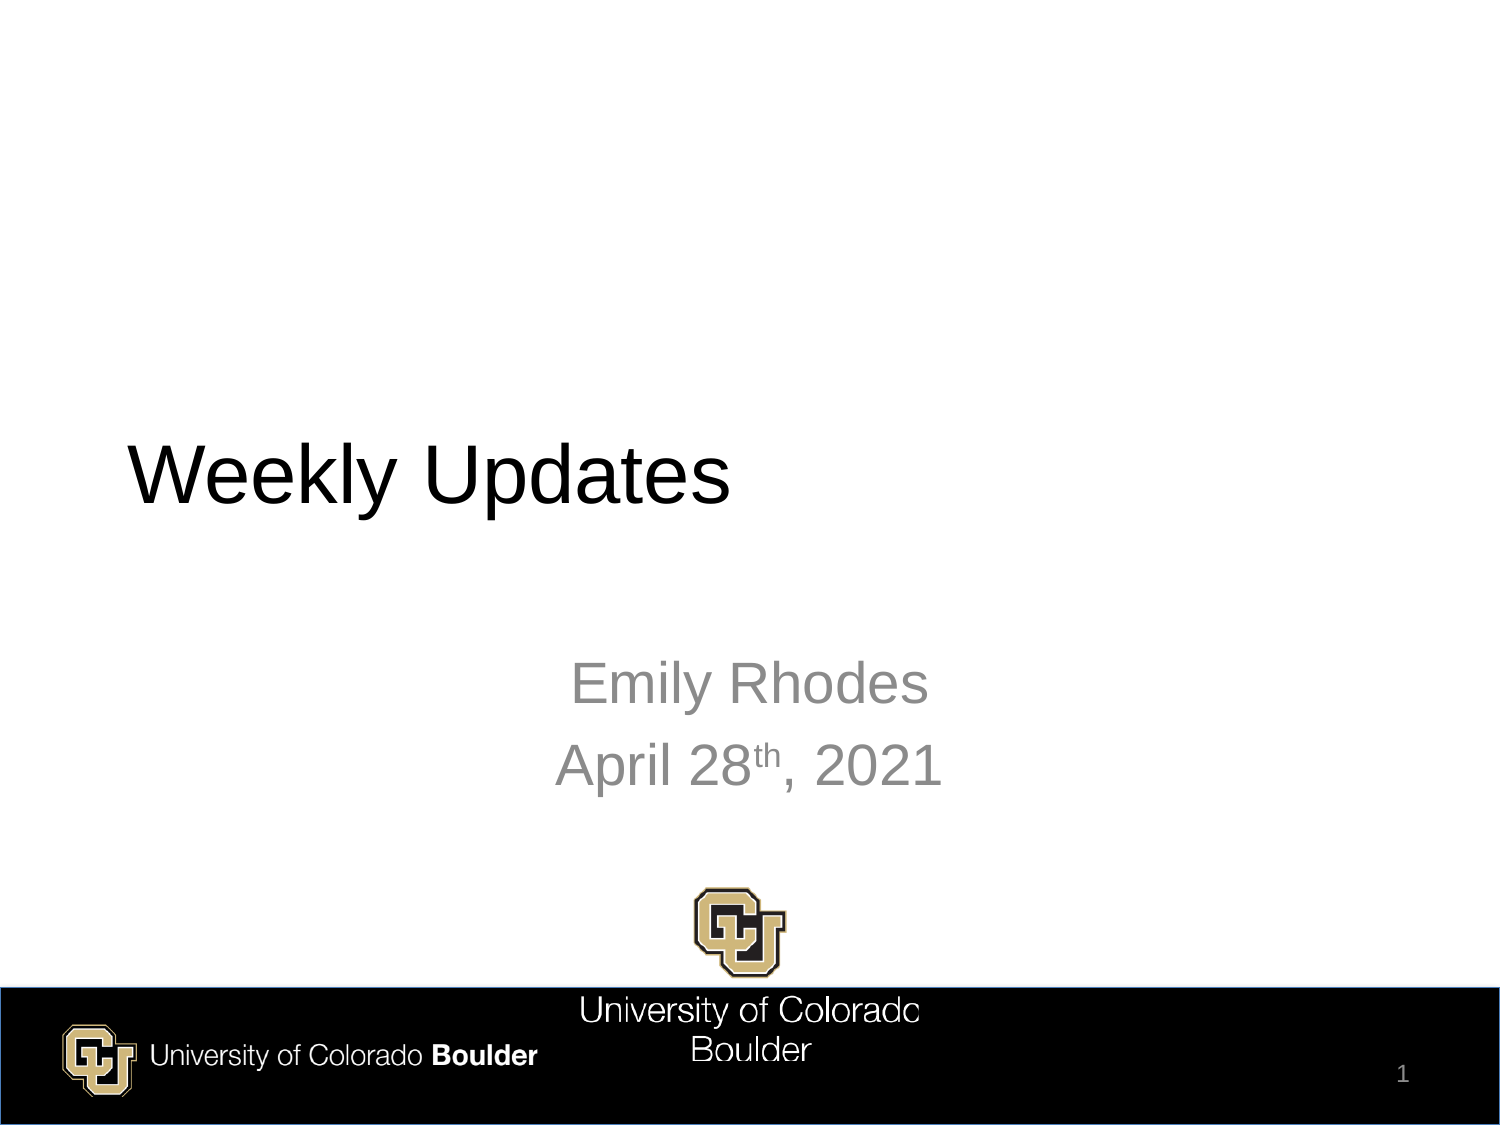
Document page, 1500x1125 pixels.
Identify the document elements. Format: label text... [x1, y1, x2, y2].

subtitle Emily Rhodes April 28th, 2021 [225, 637, 1275, 925]
title Weekly Updates [112, 349, 1388, 591]
picture [581, 887, 919, 1061]
slide_number 1 [1074, 1042, 1425, 1103]
